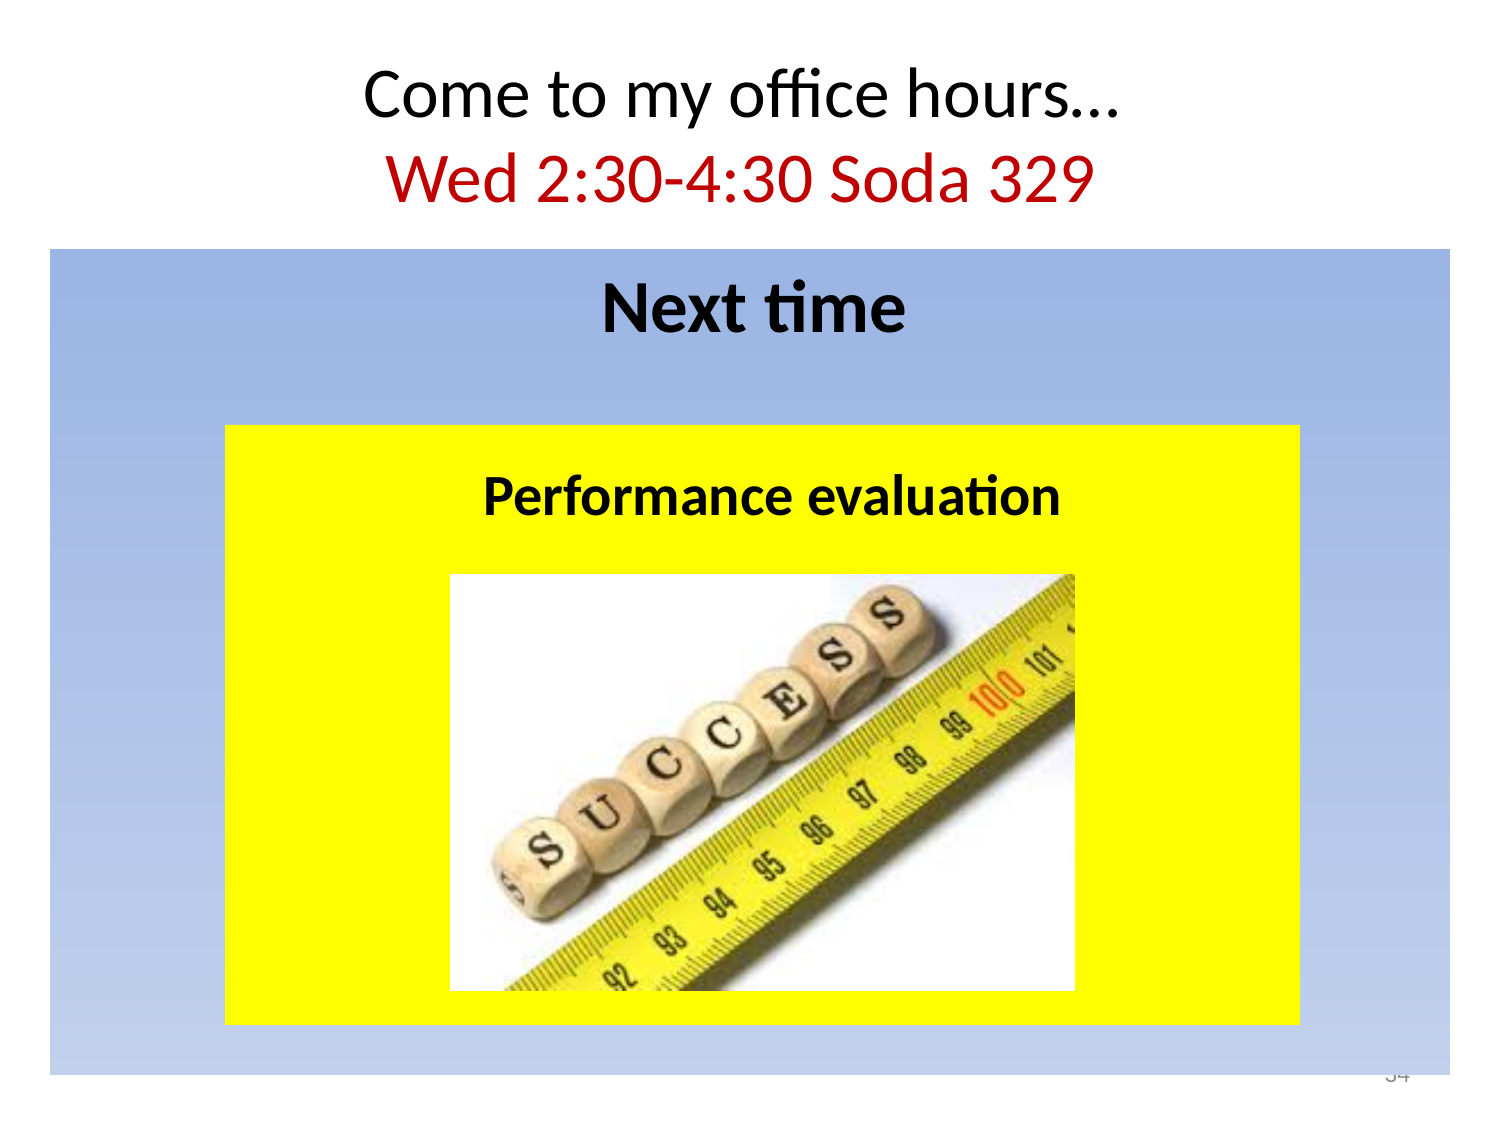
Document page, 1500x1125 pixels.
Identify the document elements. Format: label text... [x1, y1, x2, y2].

text_box Next time [50, 249, 1450, 1075]
picture [449, 574, 1076, 992]
text_box Next time [223, 423, 1302, 1027]
slide_number 34 [1074, 1042, 1425, 1103]
text_box Performance evaluation [468, 450, 1077, 535]
text_box Come to my office hours… Wed 2:30-4:30 Soda 329 [62, 37, 1422, 225]
